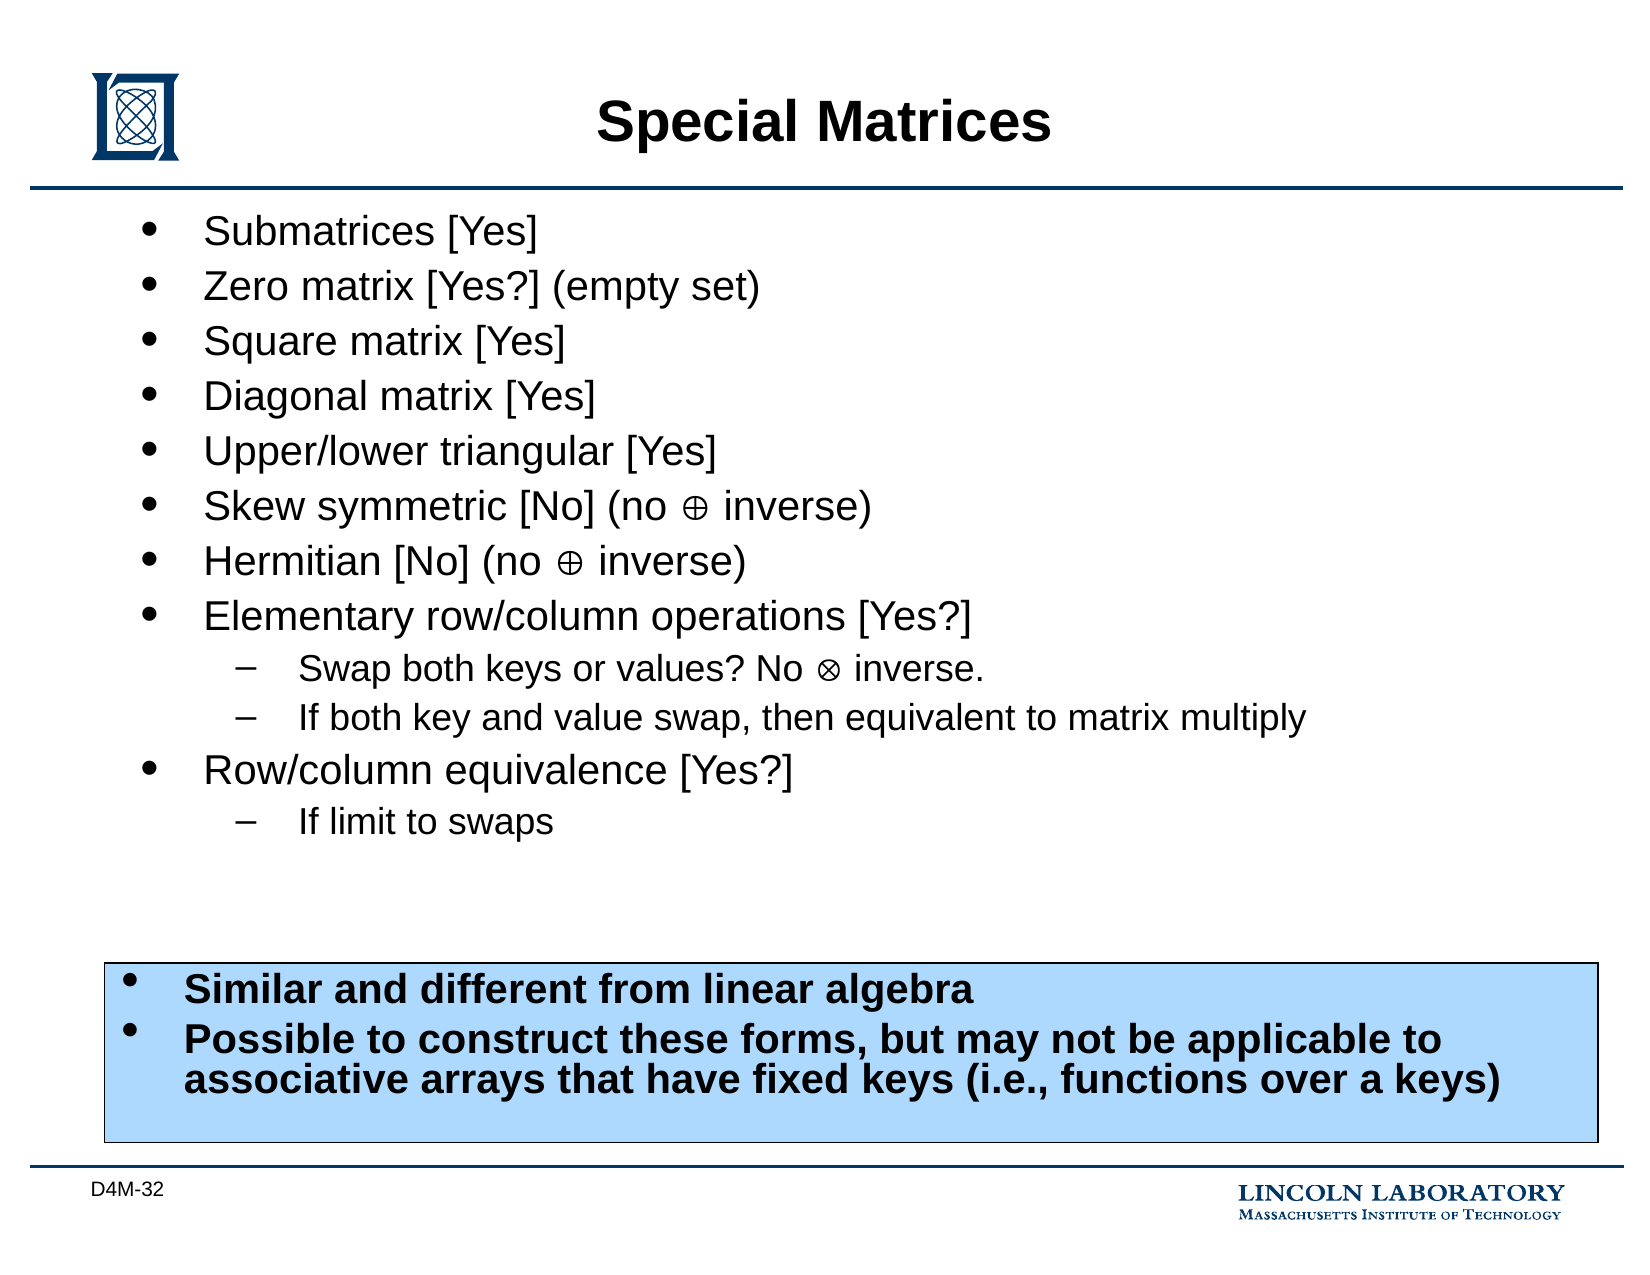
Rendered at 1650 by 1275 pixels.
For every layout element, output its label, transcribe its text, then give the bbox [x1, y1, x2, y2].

text_box Similar and different from linear algebra Possible to construct these forms, but may not be applicable to associative arrays that have fixed keys (i.e., functions over a keys) [104, 962, 1599, 1143]
title Special Matrices [169, 45, 1481, 190]
list Submatrices [Yes] Zero matrix [Yes?] (empty set) Square matrix [Yes] Diagonal matrix [Yes] Upper/lower triangular [Yes] Skew symmetric [No] (no  inverse) Hermitian [No] (no  inverse) Elementary row/column operations [Yes?] Swap both keys or values? No  inverse. If both key and value swap, then equivalent to matrix multiply Row/column equivalence [Yes?] If limit to swaps [123, 190, 1527, 956]
